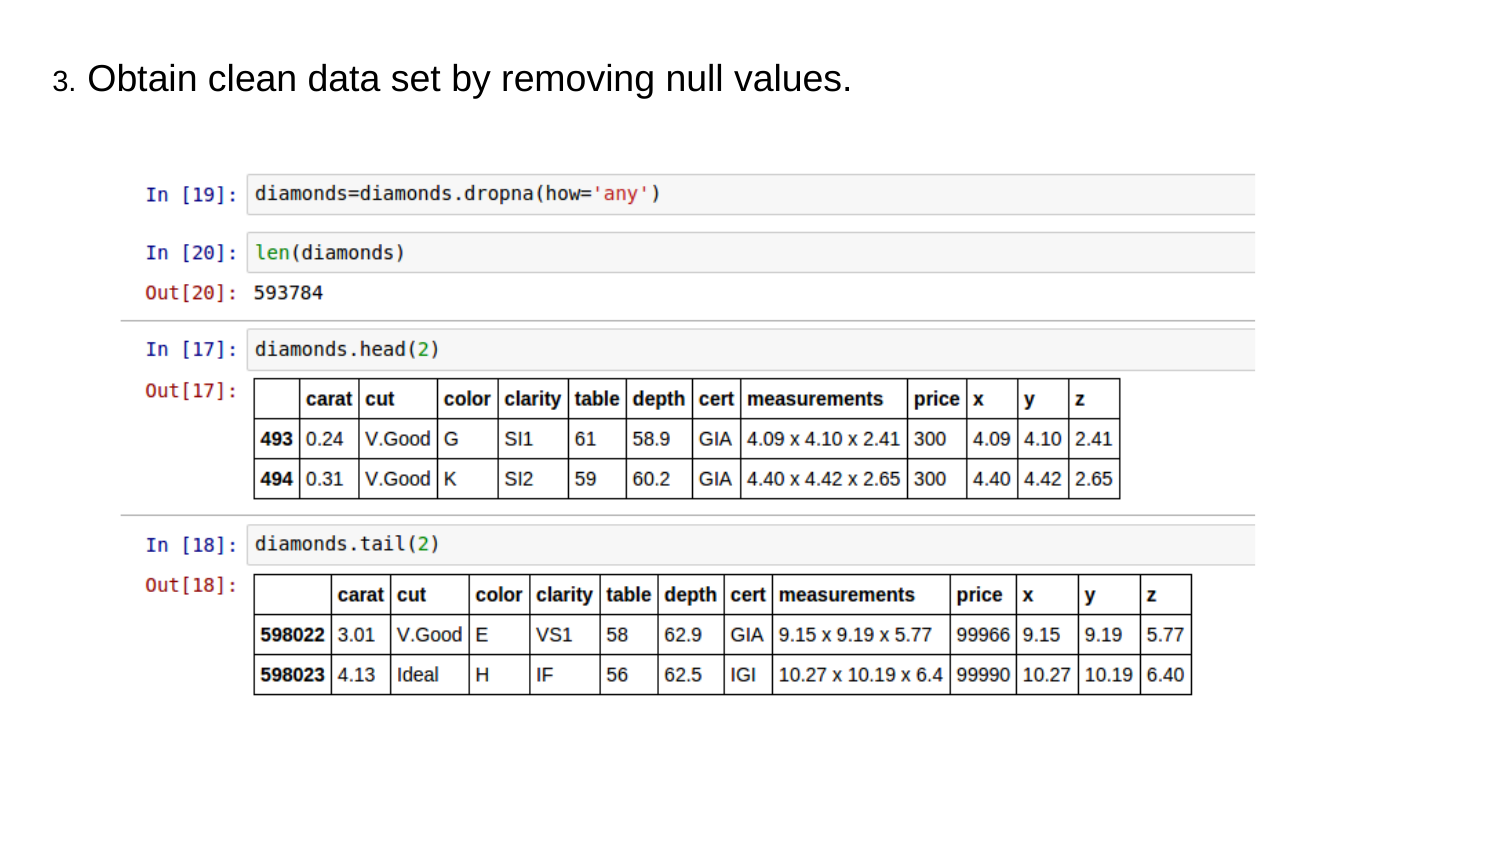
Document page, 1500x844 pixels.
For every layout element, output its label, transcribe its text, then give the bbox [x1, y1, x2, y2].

text_box 3. Obtain clean data set by removing null values. [37, 39, 1474, 809]
picture [120, 163, 1256, 712]
text_box [31, 20, 1468, 741]
